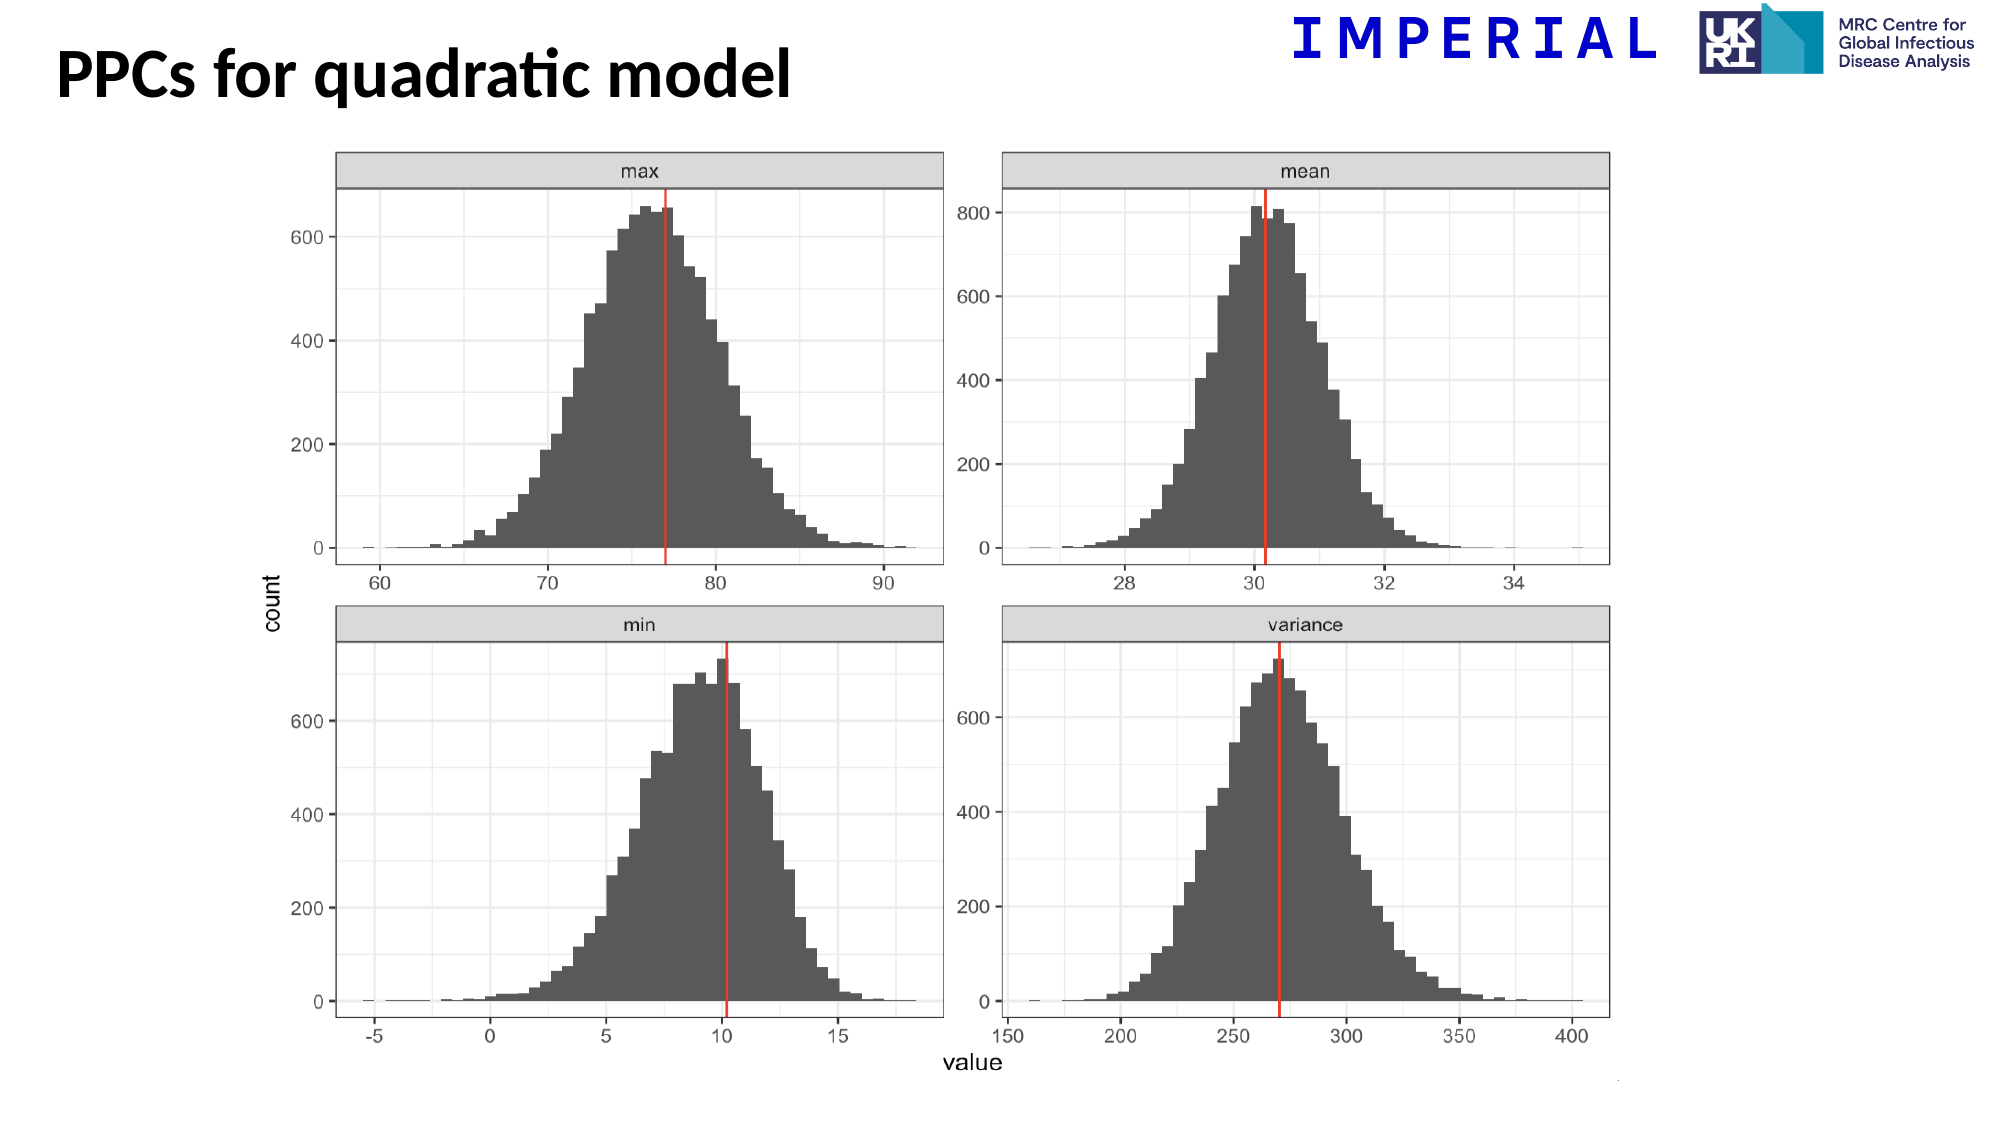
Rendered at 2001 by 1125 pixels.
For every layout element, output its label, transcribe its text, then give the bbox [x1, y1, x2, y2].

picture [257, 143, 1619, 1081]
picture [1294, 17, 1656, 58]
text_box PPCs for quadratic model [41, 19, 1367, 119]
picture [1699, 3, 1992, 74]
